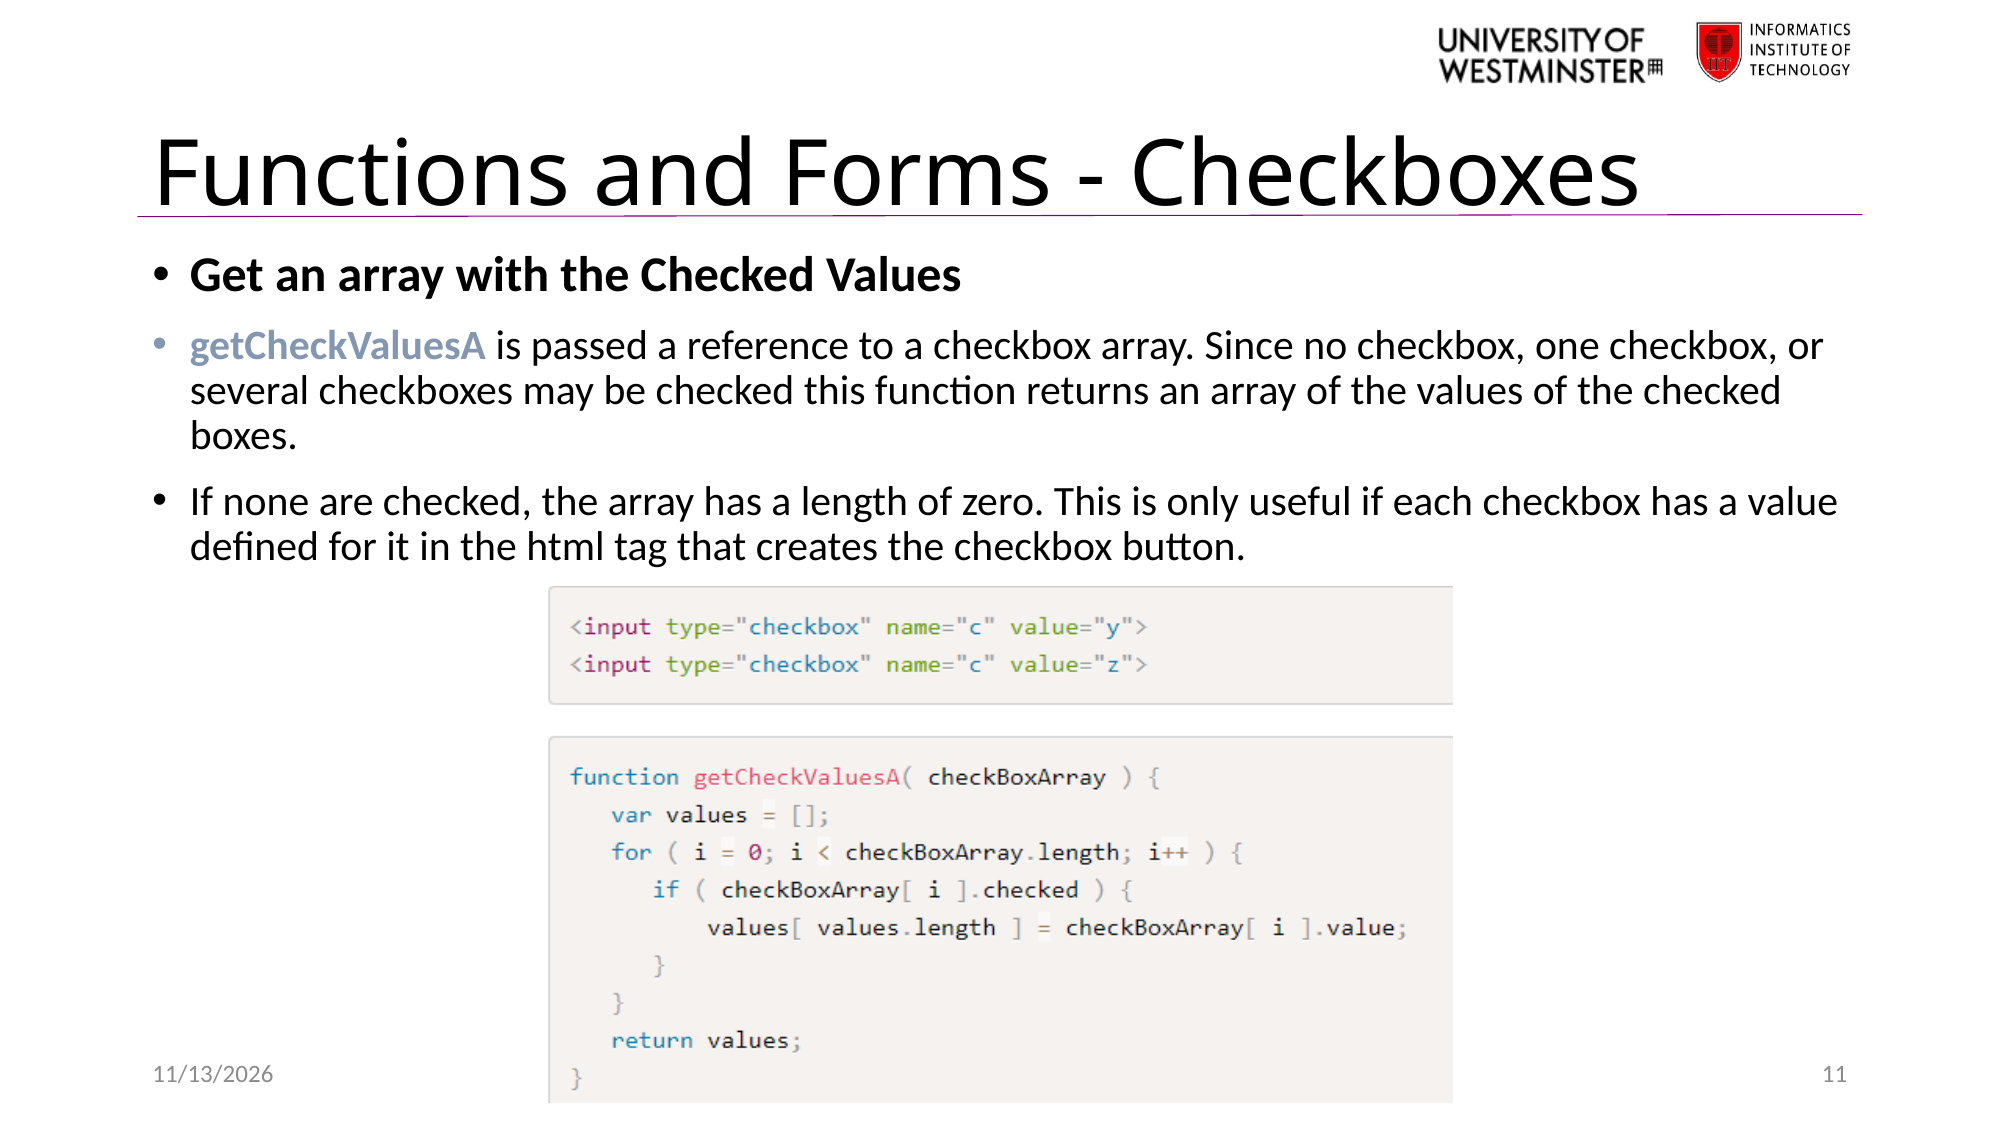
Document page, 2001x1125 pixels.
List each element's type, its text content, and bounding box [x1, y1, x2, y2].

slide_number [137, 1042, 547, 1103]
picture [1425, 5, 1863, 66]
title Functions and Forms - Checkboxes [137, 66, 1863, 241]
slide_number 11 [1453, 1042, 1863, 1103]
picture [547, 586, 1453, 1103]
list Get an array with the Checked Values getCheckValuesA is passed a reference to a checkbox array. Since no checkbox, one checkbox, or several checkboxes may be checked this function returns an array of the values of the checked boxes. If none are checked, the array has a length of zero. This is only useful if each checkbox has a value defined for it in the html tag that creates the checkbox button. [137, 241, 1863, 956]
